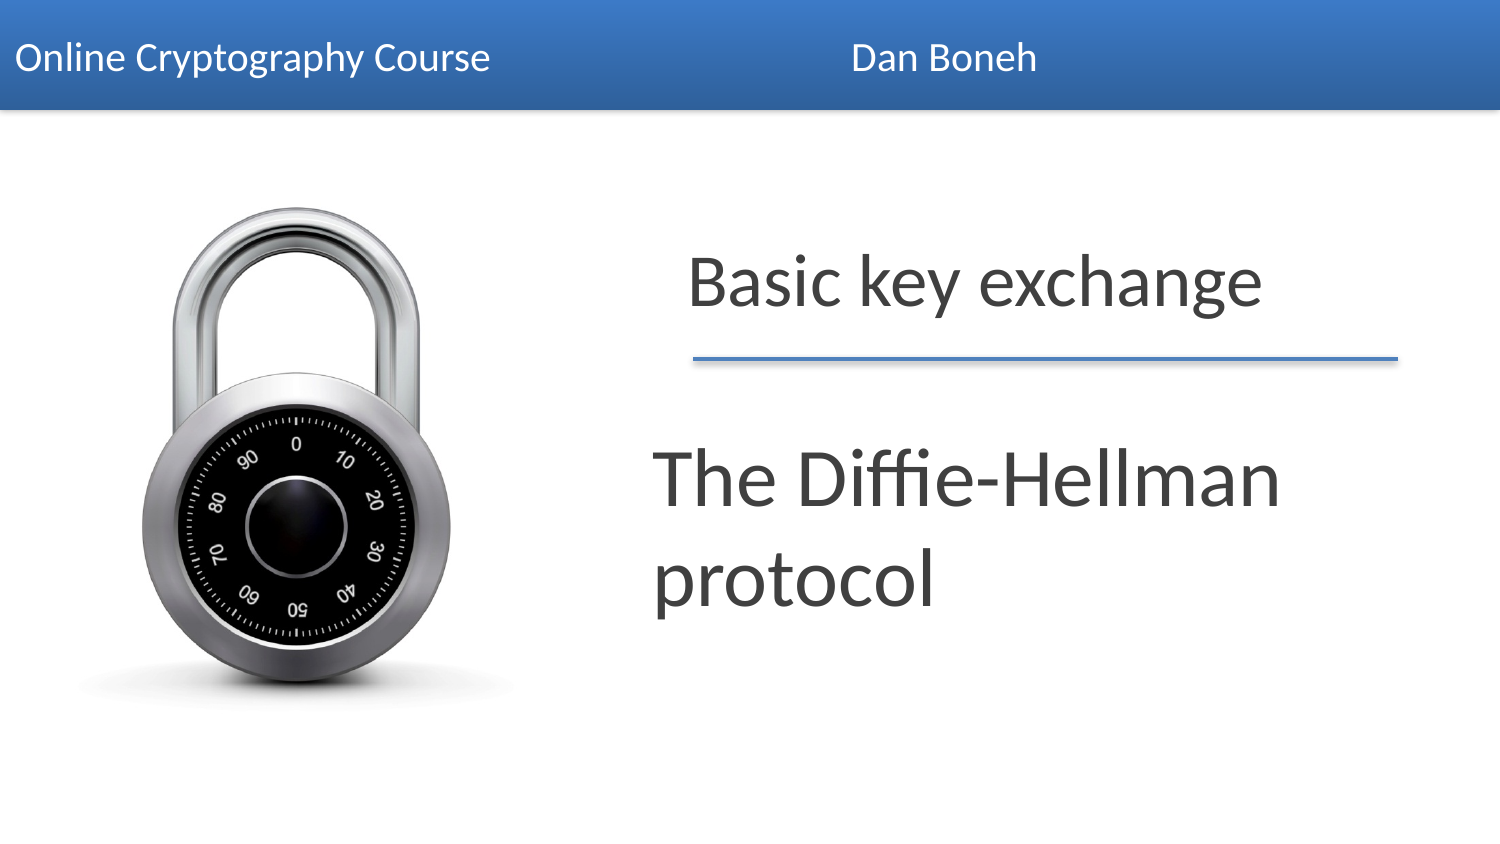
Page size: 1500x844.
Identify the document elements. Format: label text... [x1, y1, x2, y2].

text_box Online Cryptography Course Dan Boneh [0, 0, 1500, 110]
text_box Basic key exchange [672, 159, 1485, 394]
title The Diffie-Hellman protocol [637, 415, 1463, 729]
picture [37, 146, 555, 744]
